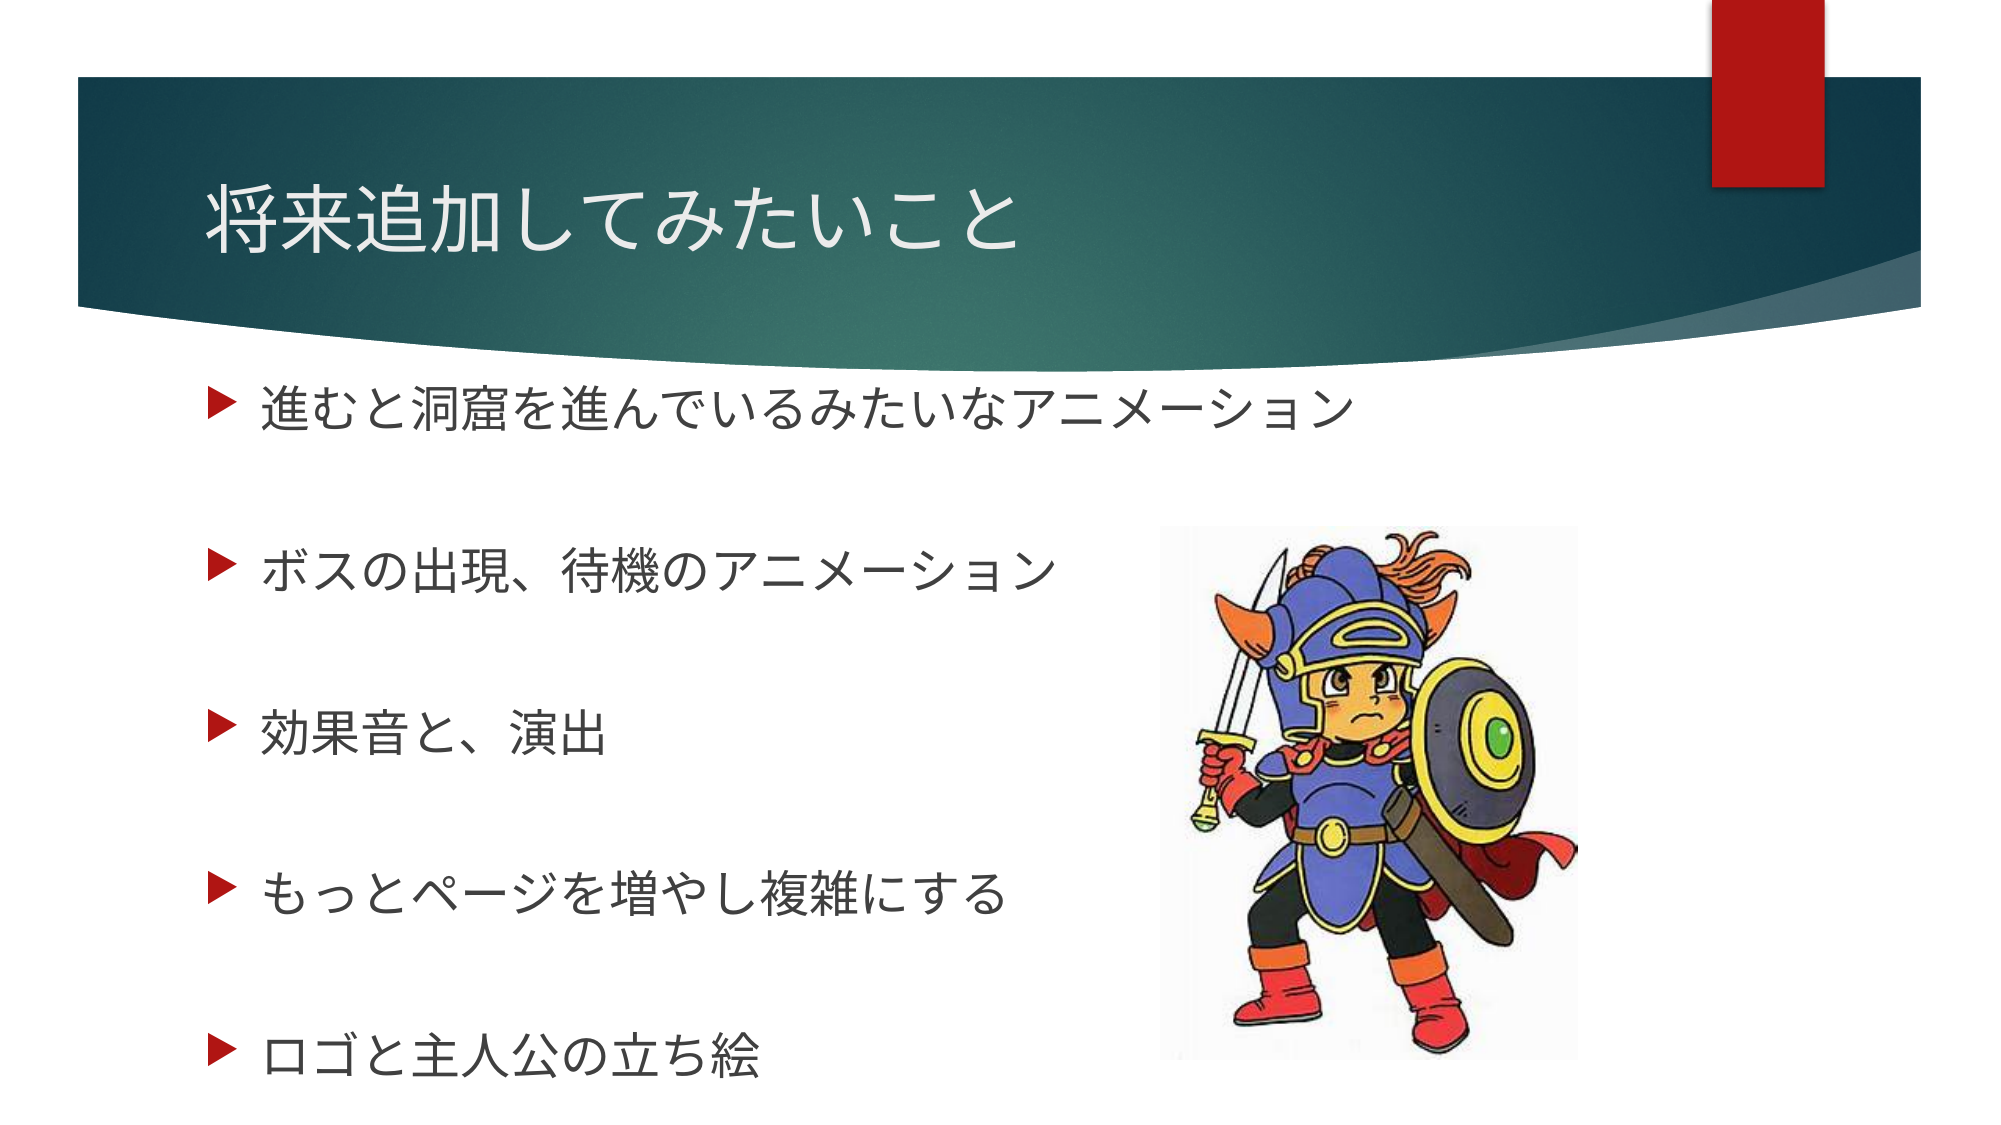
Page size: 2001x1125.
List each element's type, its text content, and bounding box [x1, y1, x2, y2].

title 将来追加してみたいこと [189, 159, 1638, 276]
list 進むと洞窟を進んでいるみたいなアニメーション ボスの出現、待機のアニメーション 効果音と、演出 もっとページを増やし複雑にする ロゴと主人公の立ち絵 [189, 370, 1638, 1104]
picture [1160, 526, 1578, 1060]
